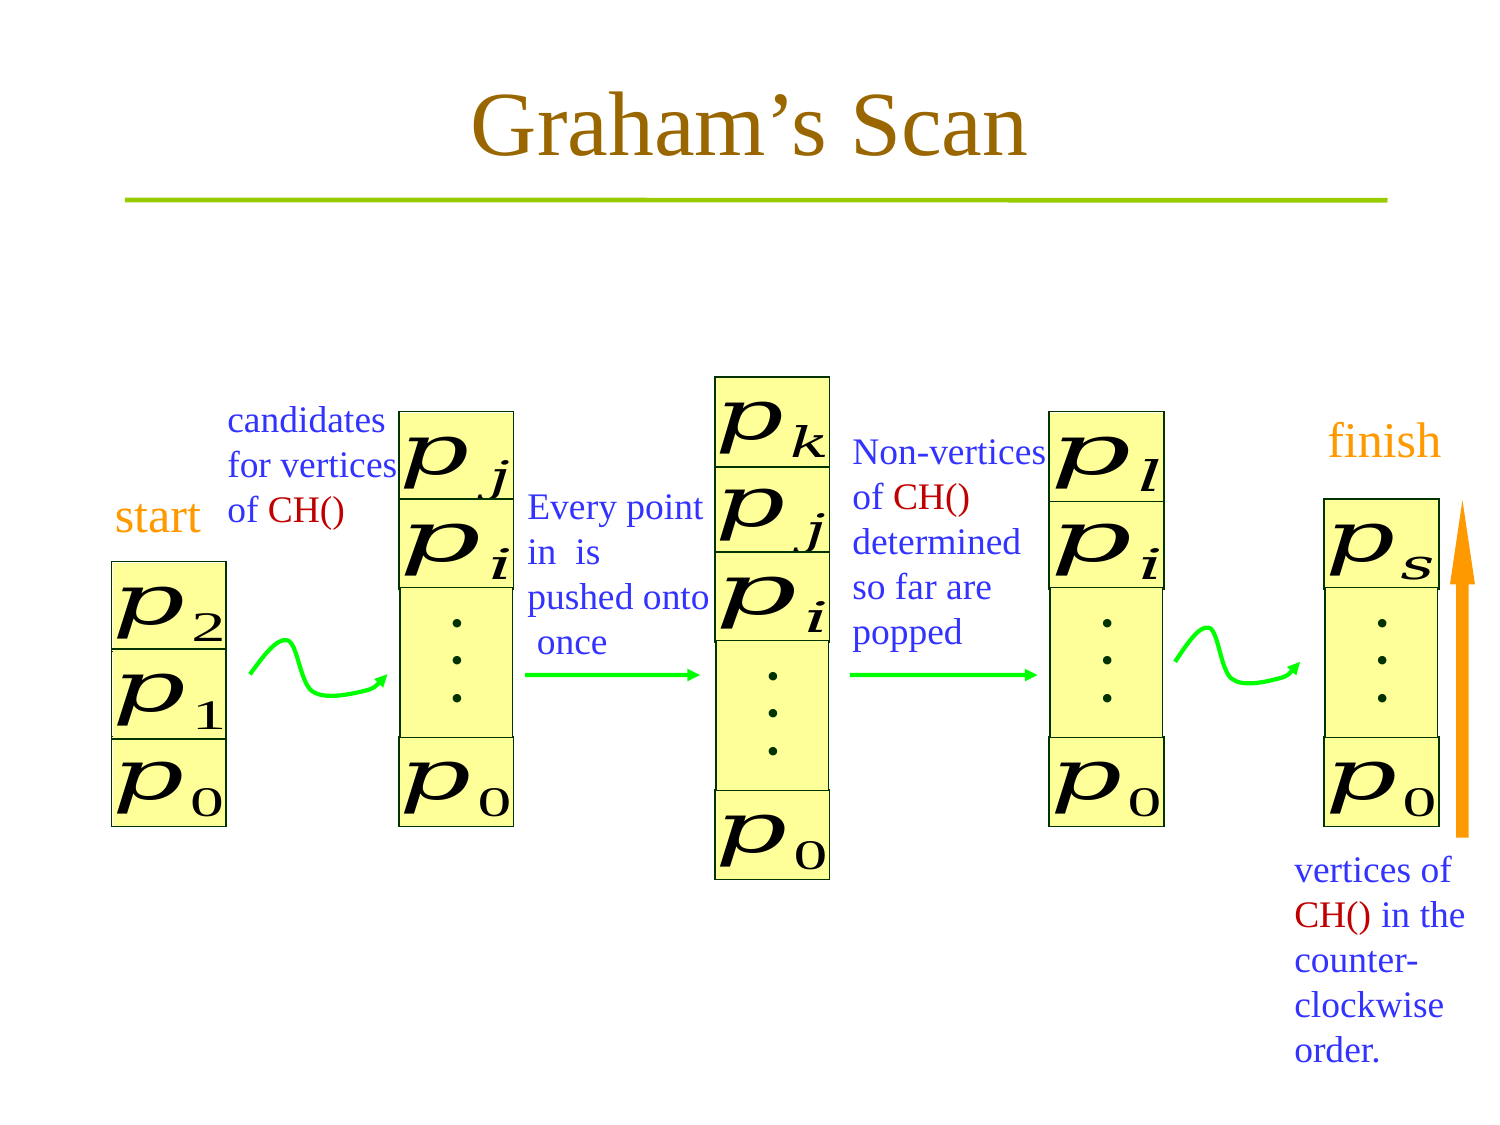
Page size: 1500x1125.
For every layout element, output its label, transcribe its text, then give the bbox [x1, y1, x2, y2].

text_box [1456, 500, 1475, 838]
title Graham’s Scan [112, 24, 1388, 213]
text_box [513, 474, 725, 675]
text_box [837, 374, 1062, 675]
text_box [399, 412, 513, 826]
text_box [99, 474, 226, 826]
text_box [1174, 627, 1301, 684]
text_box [715, 374, 829, 879]
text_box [1312, 399, 1457, 826]
text_box [249, 640, 388, 696]
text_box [1049, 407, 1163, 826]
